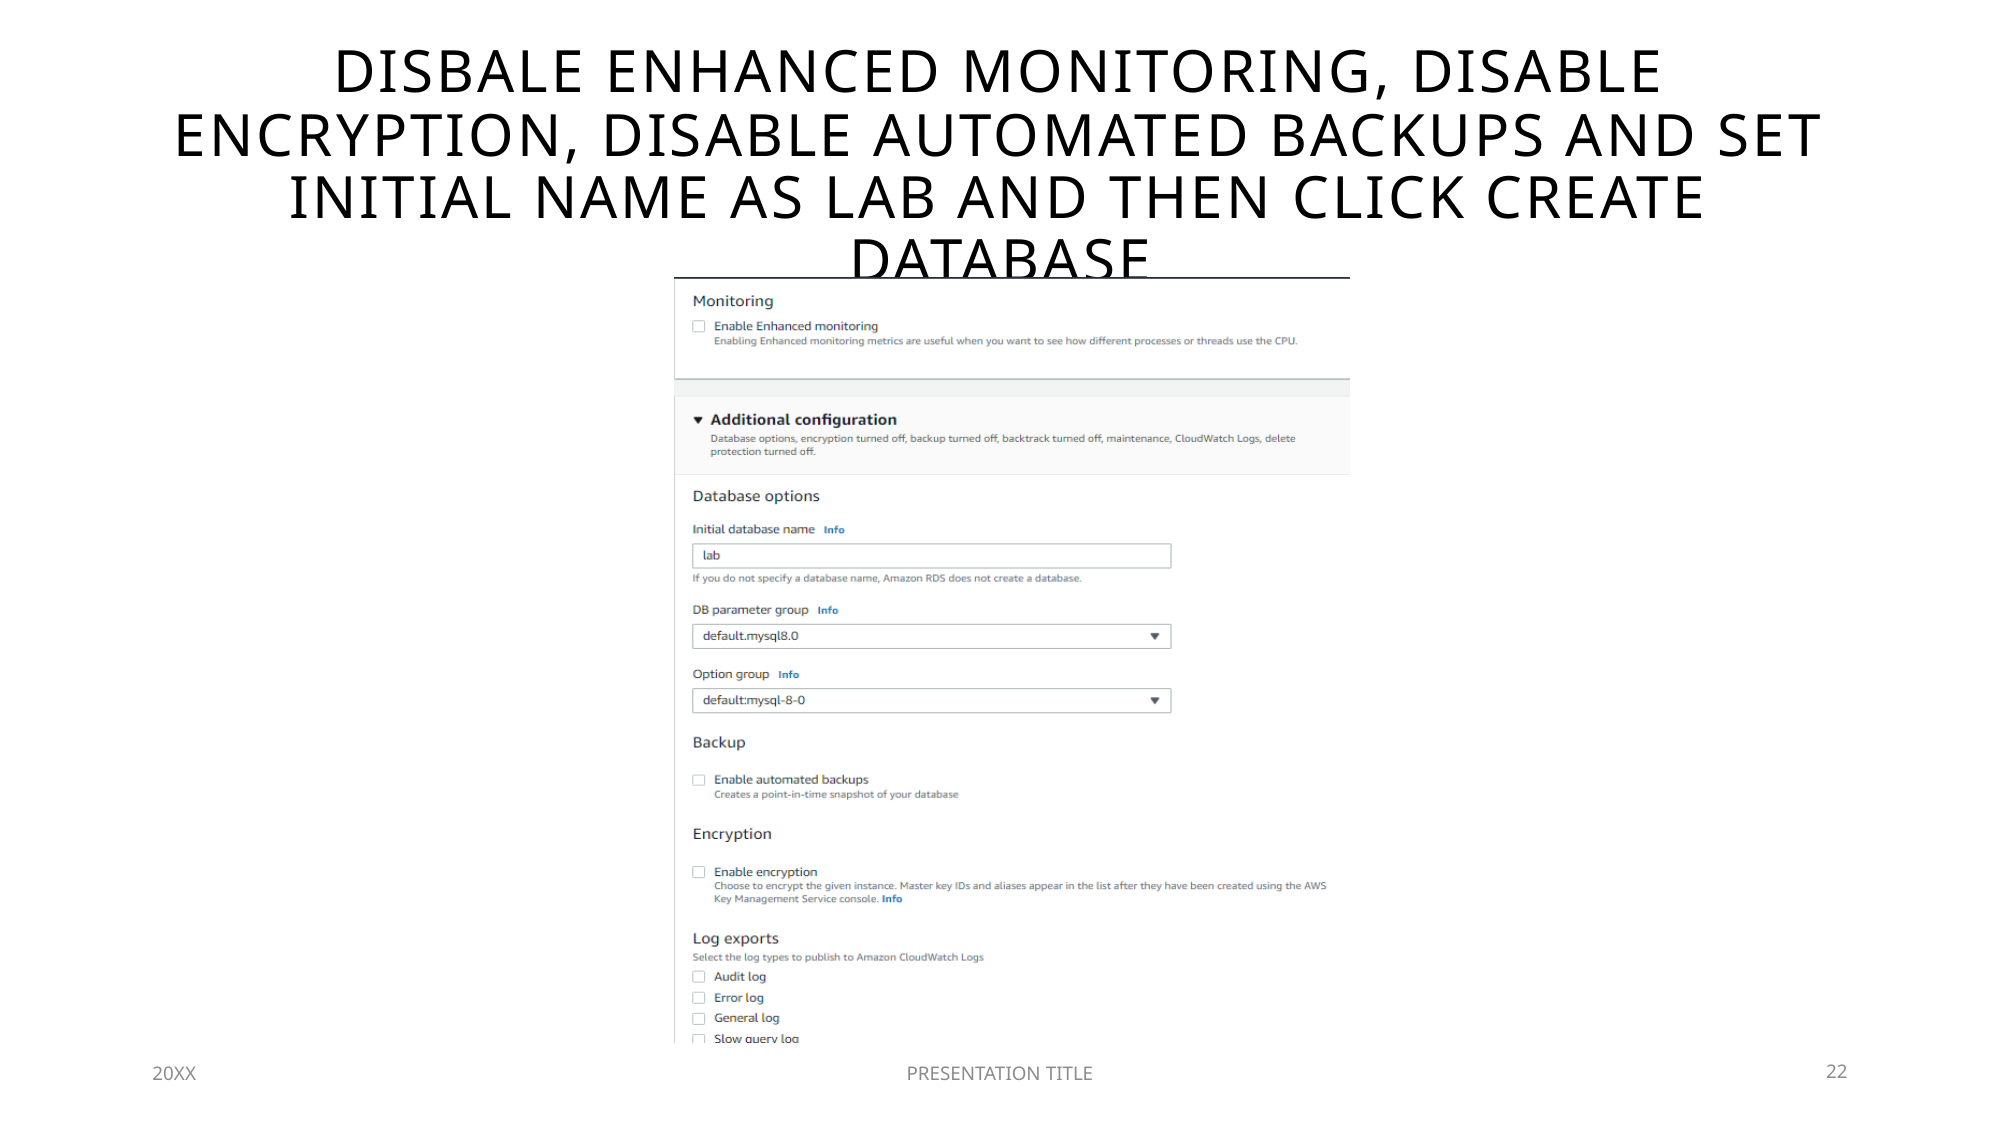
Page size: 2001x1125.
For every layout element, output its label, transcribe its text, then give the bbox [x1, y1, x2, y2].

title DISBALE ENHANCED MONITORING, DISABLE ENCRYPTION, DISABLE AUTOMATED BACKUPS AND SET INITIAL NAME AS lab and then click create database [137, 59, 1863, 278]
picture [674, 277, 1350, 1043]
slide_number 22 [1412, 1042, 1863, 1103]
slide_number 20XX [137, 1042, 588, 1103]
footer PRESENTATION TITLE [662, 1042, 1338, 1103]
